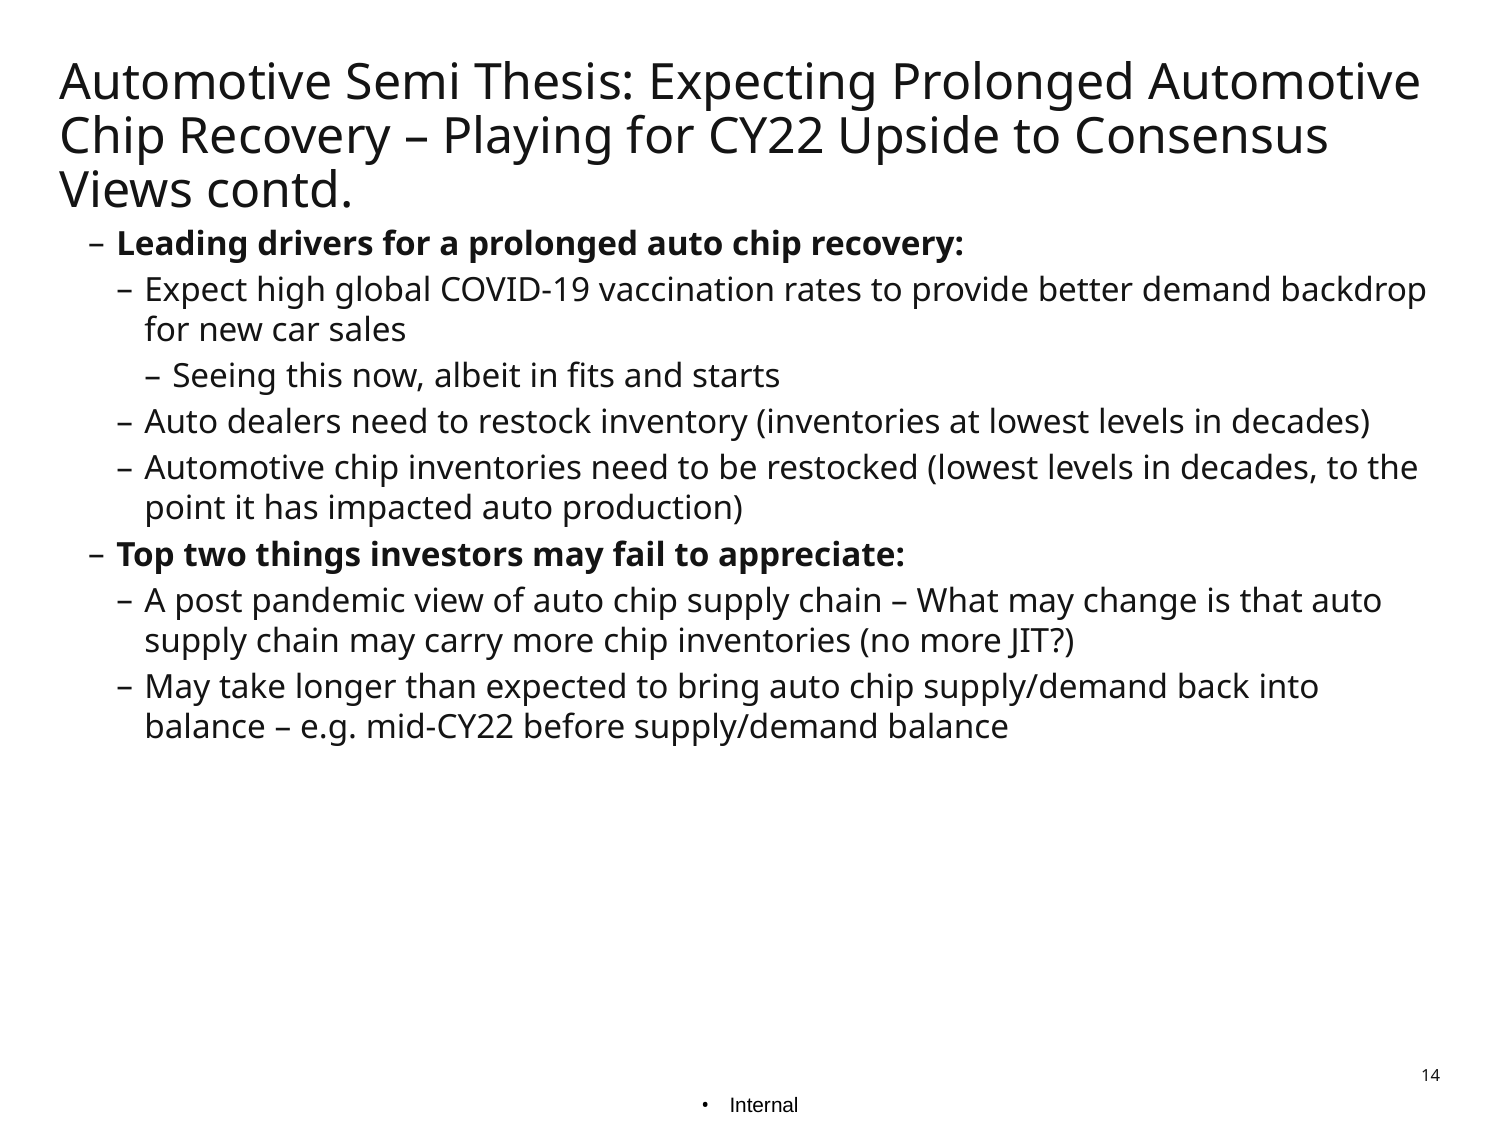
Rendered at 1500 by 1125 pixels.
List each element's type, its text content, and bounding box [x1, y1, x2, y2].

slide_number 14 [1380, 1050, 1440, 1088]
text_box Automotive Semi Thesis: Expecting Prolonged Automotive Chip Recovery – Playing for CY22 Upside to Consensus Views contd. [59, 56, 1440, 222]
list Leading drivers for a prolonged auto chip recovery: Expect high global COVID-19 vaccination rates to provide better demand backdrop for new car sales Seeing this now, albeit in fits and starts Auto dealers need to restock inventory (inventories at lowest levels in decades) Automotive chip inventories need to be restocked (lowest levels in decades, to the point it has impacted auto production) Top two things investors may fail to appreciate: A post pandemic view of auto chip supply chain – What may change is that auto supply chain may carry more chip inventories (no more JIT?) May take longer than expected to bring auto chip supply/demand back into balance – e.g. mid-CY22 before supply/demand balance [59, 222, 1440, 792]
